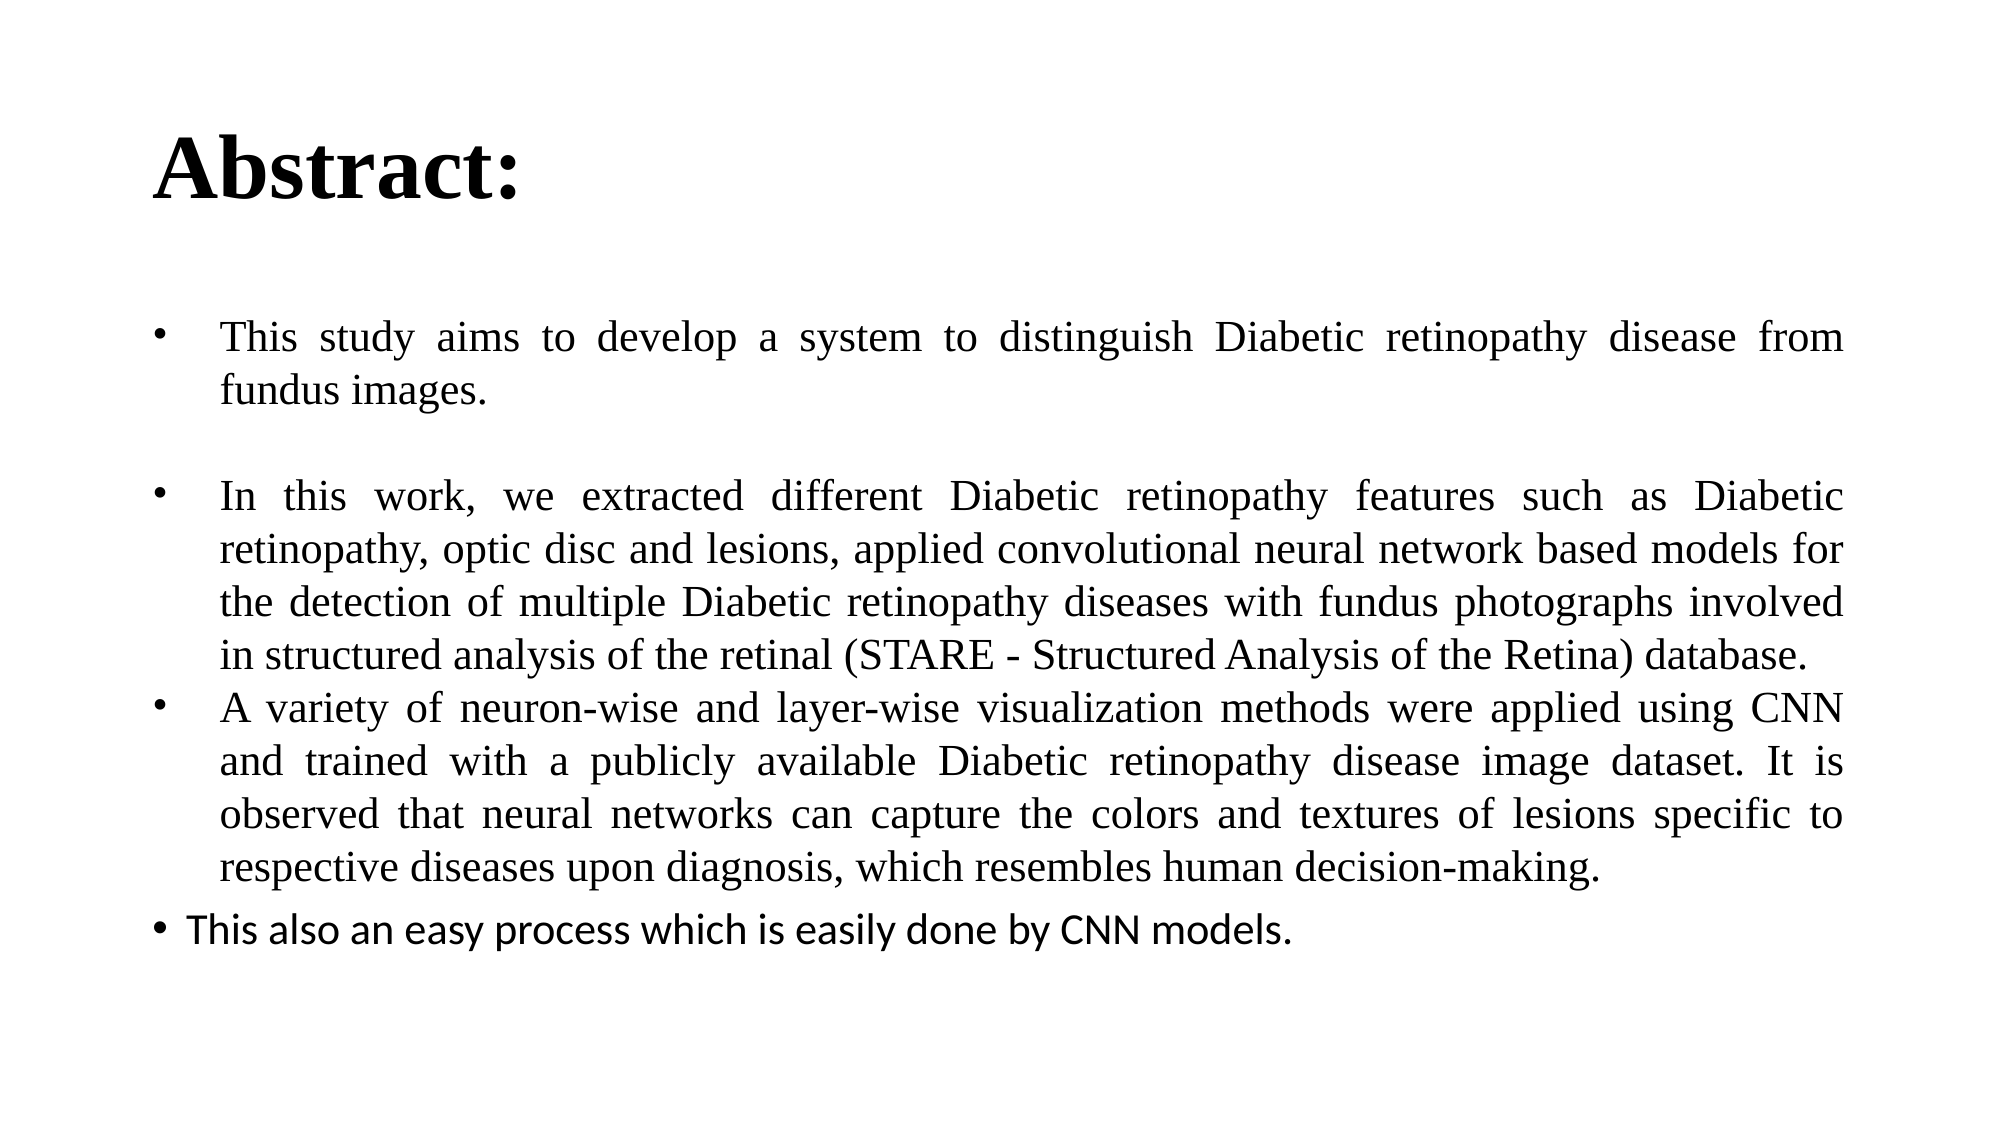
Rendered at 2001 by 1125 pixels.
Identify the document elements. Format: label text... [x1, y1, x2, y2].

title Abstract: [137, 59, 1863, 278]
list This study aims to develop a system to distinguish Diabetic retinopathy disease from fundus images. In this work, we extracted different Diabetic retinopathy features such as Diabetic retinopathy, optic disc and lesions, applied convolutional neural network based models for the detection of multiple Diabetic retinopathy diseases with fundus photographs involved in structured analysis of the retinal (STARE - Structured Analysis of the Retina) database. A variety of neuron-wise and layer-wise visualization methods were applied using CNN and trained with a publicly available Diabetic retinopathy disease image dataset. It is observed that neural networks can capture the colors and textures of lesions specific to respective diseases upon diagnosis, which resembles human decision-making. This also an easy process which is easily done by CNN models. [137, 299, 1863, 1014]
